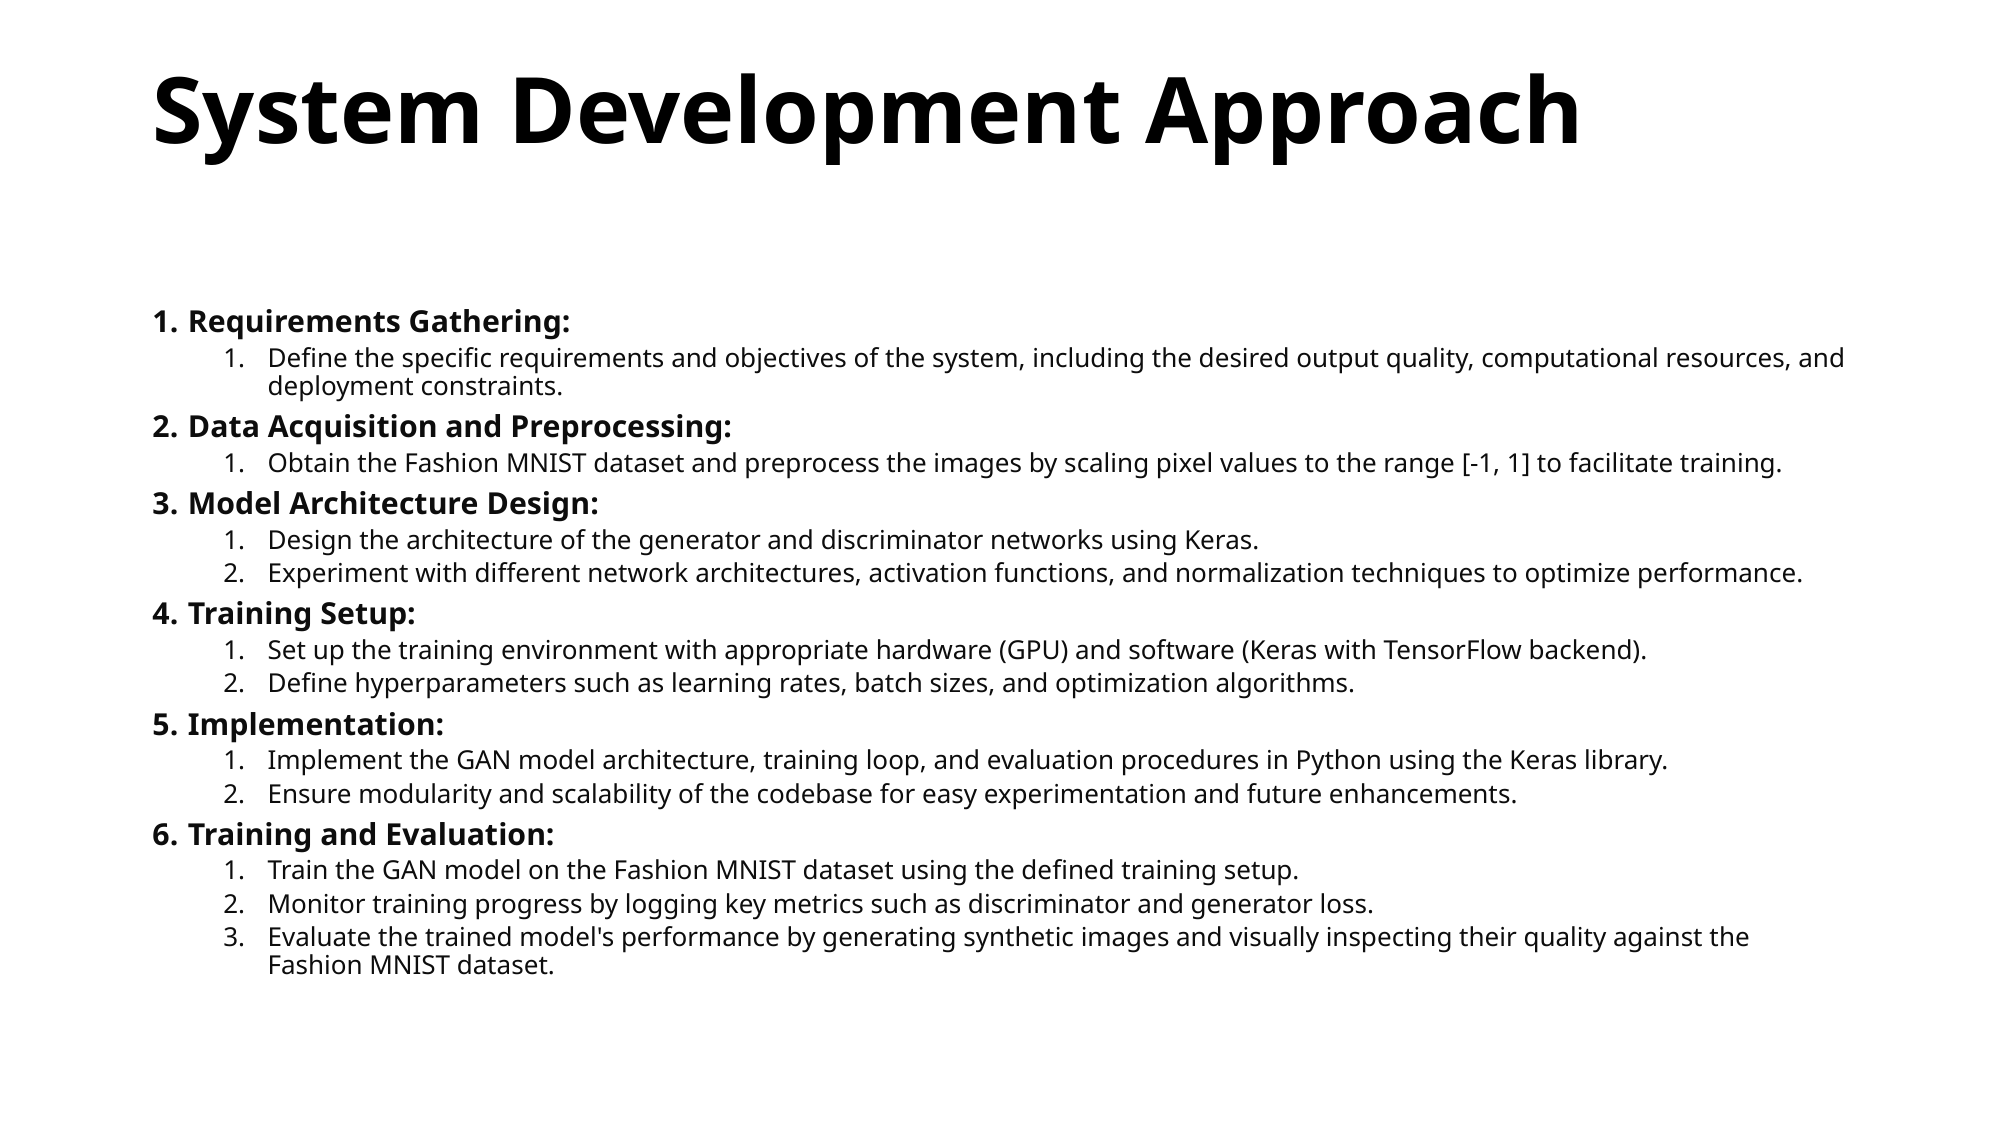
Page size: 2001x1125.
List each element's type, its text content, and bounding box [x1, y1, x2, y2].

list Requirements Gathering: Define the specific requirements and objectives of the system, including the desired output quality, computational resources, and deployment constraints. Data Acquisition and Preprocessing: Obtain the Fashion MNIST dataset and preprocess the images by scaling pixel values to the range [-1, 1] to facilitate training. Model Architecture Design: Design the architecture of the generator and discriminator networks using Keras. Experiment with different network architectures, activation functions, and normalization techniques to optimize performance. Training Setup: Set up the training environment with appropriate hardware (GPU) and software (Keras with TensorFlow backend). Define hyperparameters such as learning rates, batch sizes, and optimization algorithms. Implementation: Implement the GAN model architecture, training loop, and evaluation procedures in Python using the Keras library. Ensure modularity and scalability of the codebase for easy experimentation and future enhancements. Training and Evaluation: Train the GAN model on the Fashion MNIST dataset using the defined training setup. Monitor training progress by logging key metrics such as discriminator and generator loss. Evaluate the trained model's performance by generating synthetic images and visually inspecting their quality against the Fashion MNIST dataset. [137, 299, 1863, 1014]
title System Development Approach [137, 59, 1863, 278]
